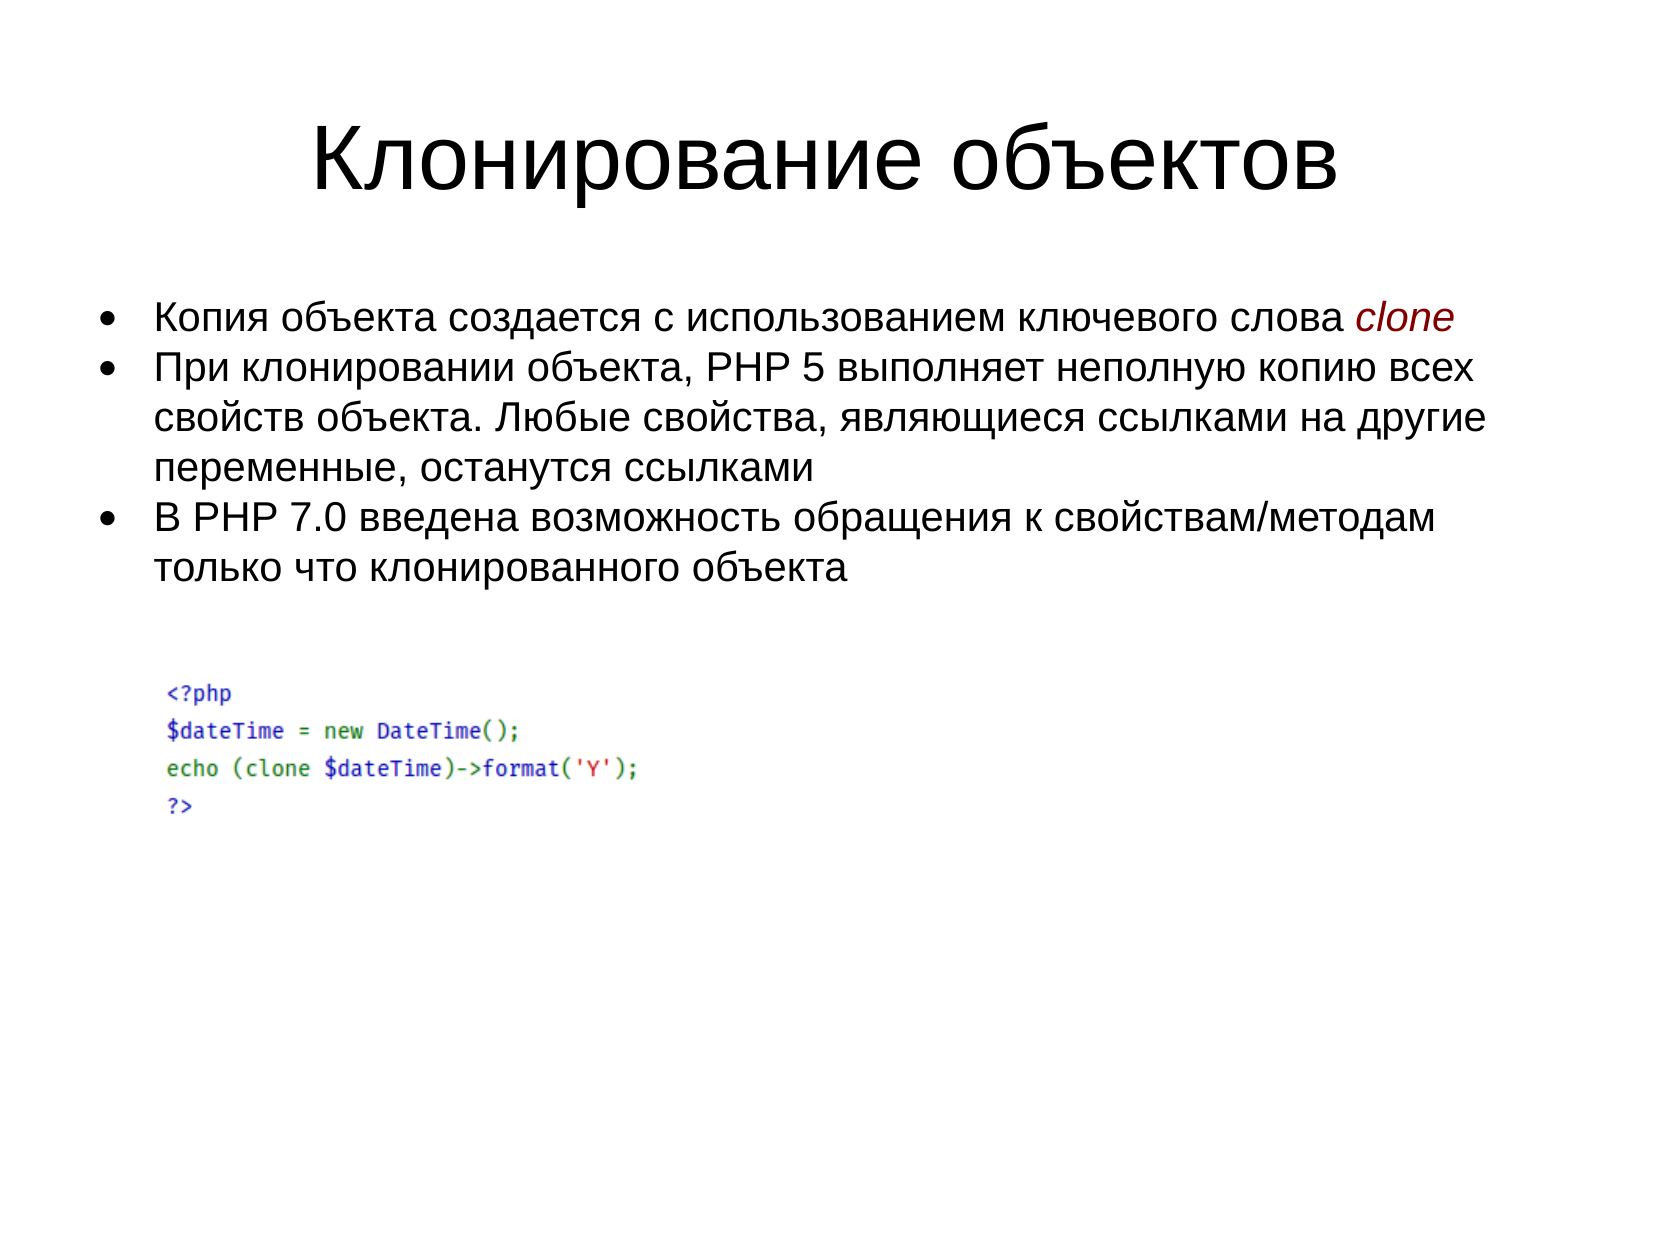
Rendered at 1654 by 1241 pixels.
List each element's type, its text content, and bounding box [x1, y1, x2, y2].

text_box Клонирование объектов [82, 49, 1571, 256]
picture [154, 670, 675, 825]
text_box Копия объекта создается с использованием ключевого слова clone При клонировании объекта, PHP 5 выполняет неполную копию всех свойств объекта. Любые свойства, являющиеся ссылками на другие переменные, останутся ссылками В PHP 7.0 введена возможность обращения к свойствам/методам только что клонированного объекта [82, 290, 1571, 1009]
